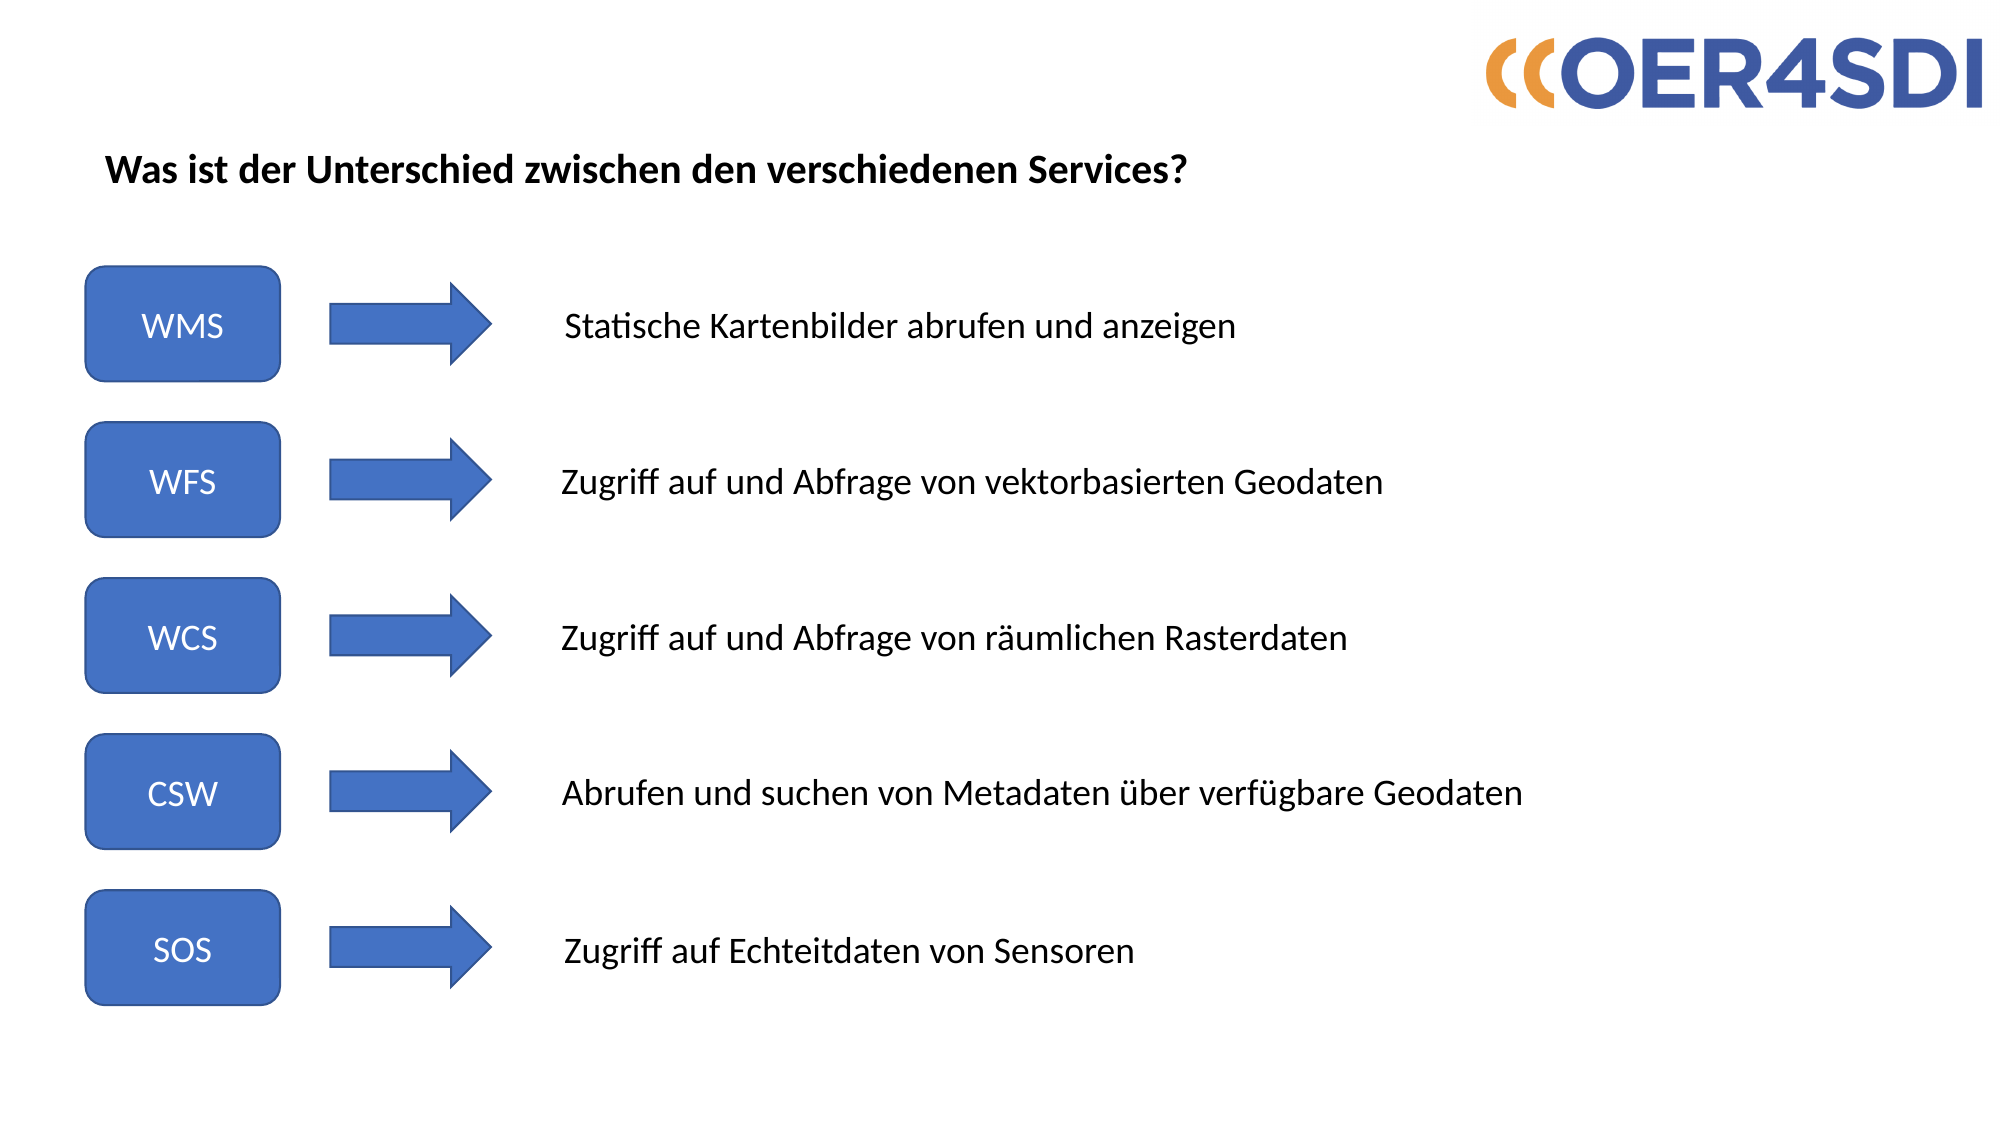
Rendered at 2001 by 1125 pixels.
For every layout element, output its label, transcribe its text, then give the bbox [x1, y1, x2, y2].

text_box WFS [84, 421, 282, 539]
text_box Zugriff auf und Abfrage von räumlichen Rasterdaten [546, 605, 1364, 666]
text_box [329, 281, 493, 367]
text_box Zugriff auf und Abfrage von vektorbasierten Geodaten [546, 449, 1400, 510]
text_box WCS [84, 577, 282, 694]
text_box Zugriff auf Echteitdaten von Sensoren [549, 918, 1151, 978]
text_box [329, 437, 493, 522]
text_box [329, 748, 493, 834]
text_box SOS [84, 889, 282, 1007]
text_box [329, 904, 493, 990]
text_box Was ist der Unterschied zwischen den verschiedenen Services? [90, 133, 1205, 199]
text_box [329, 593, 493, 678]
text_box WMS [84, 265, 282, 383]
picture [1471, 0, 2000, 126]
text_box Abrufen und suchen von Metadaten über verfügbare Geodaten [547, 760, 1540, 821]
text_box CSW [84, 733, 282, 851]
text_box Statische Kartenbilder abrufen und anzeigen [549, 293, 1253, 354]
